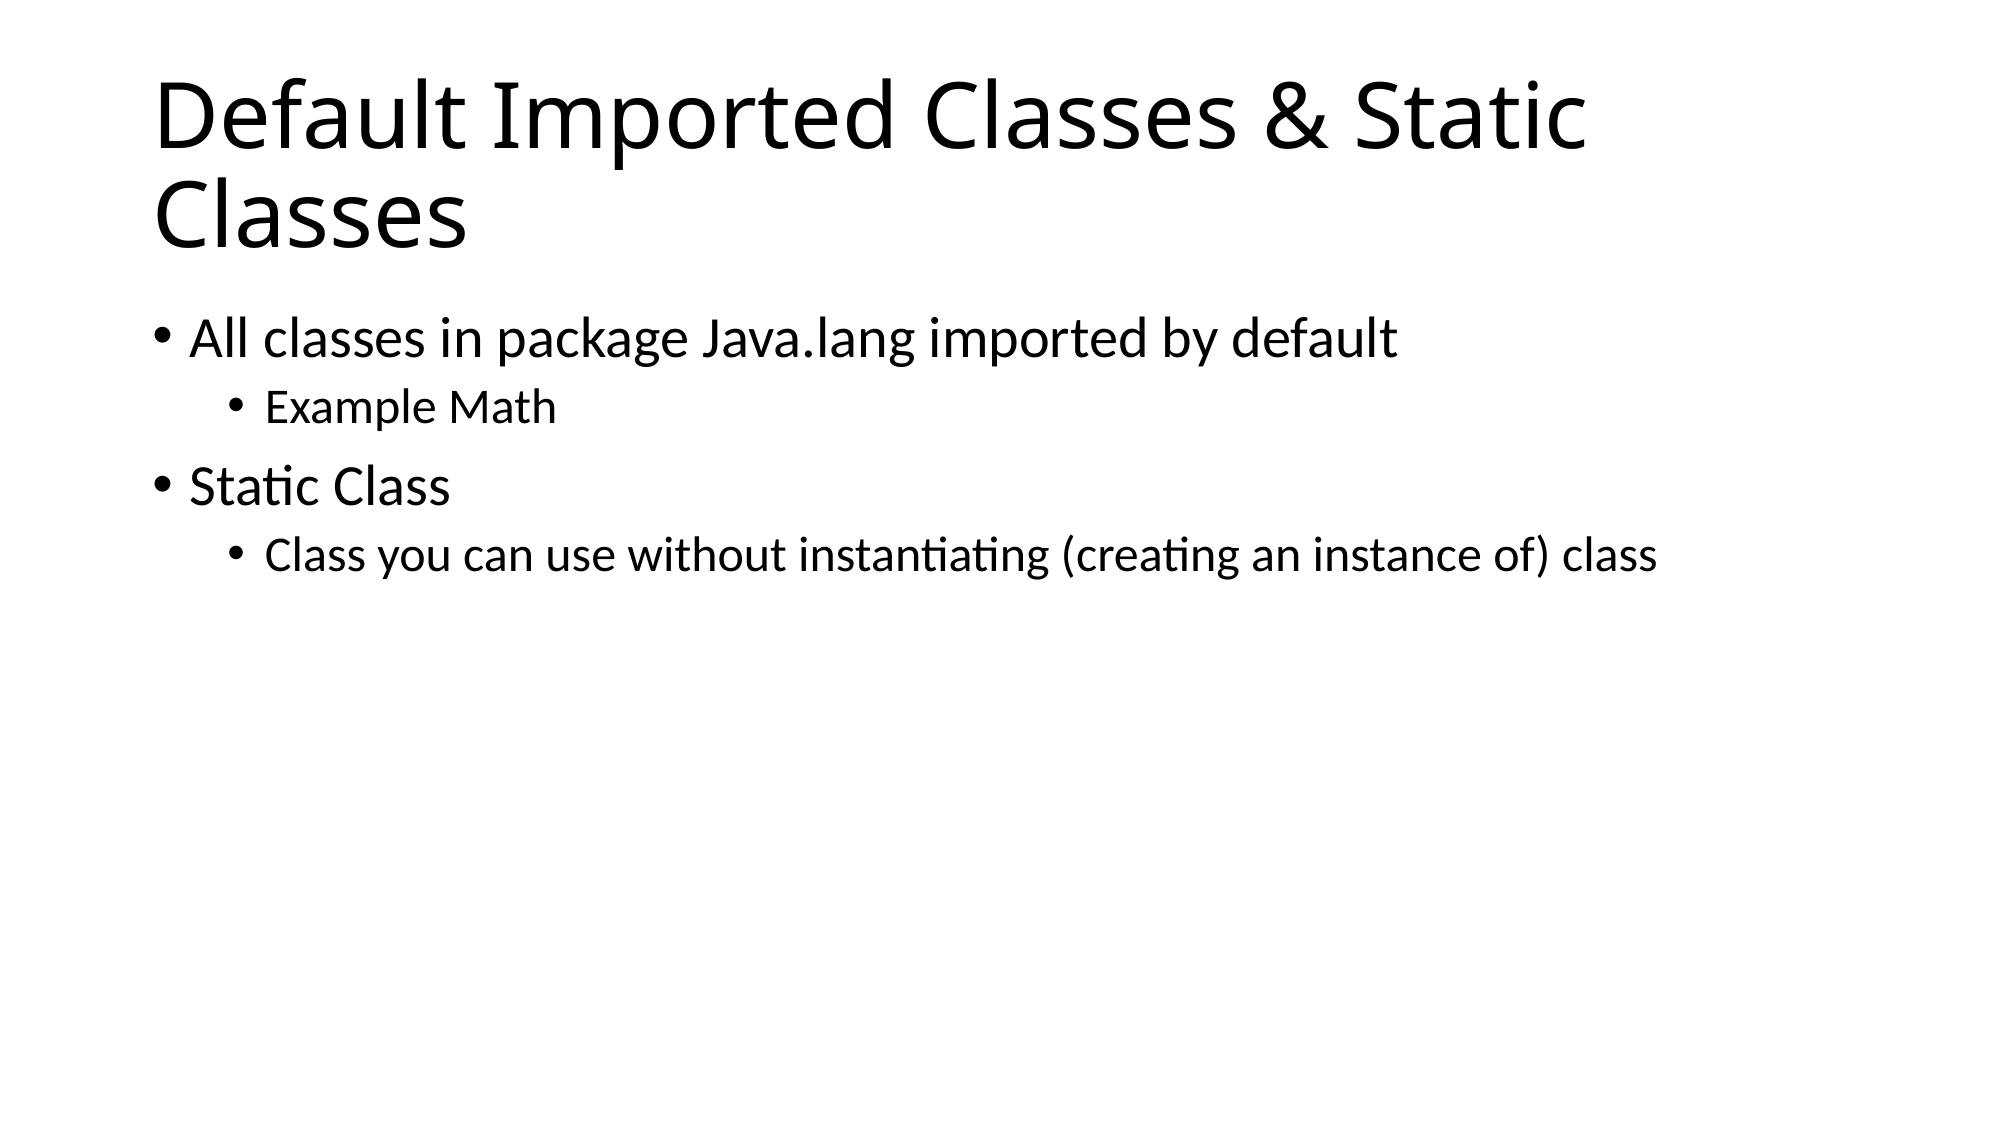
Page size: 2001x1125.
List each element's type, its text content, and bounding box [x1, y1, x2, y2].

title Default Imported Classes & Static Classes [137, 59, 1863, 278]
list All classes in package Java.lang imported by default Example Math Static Class Class you can use without instantiating (creating an instance of) class [137, 299, 1863, 1014]
